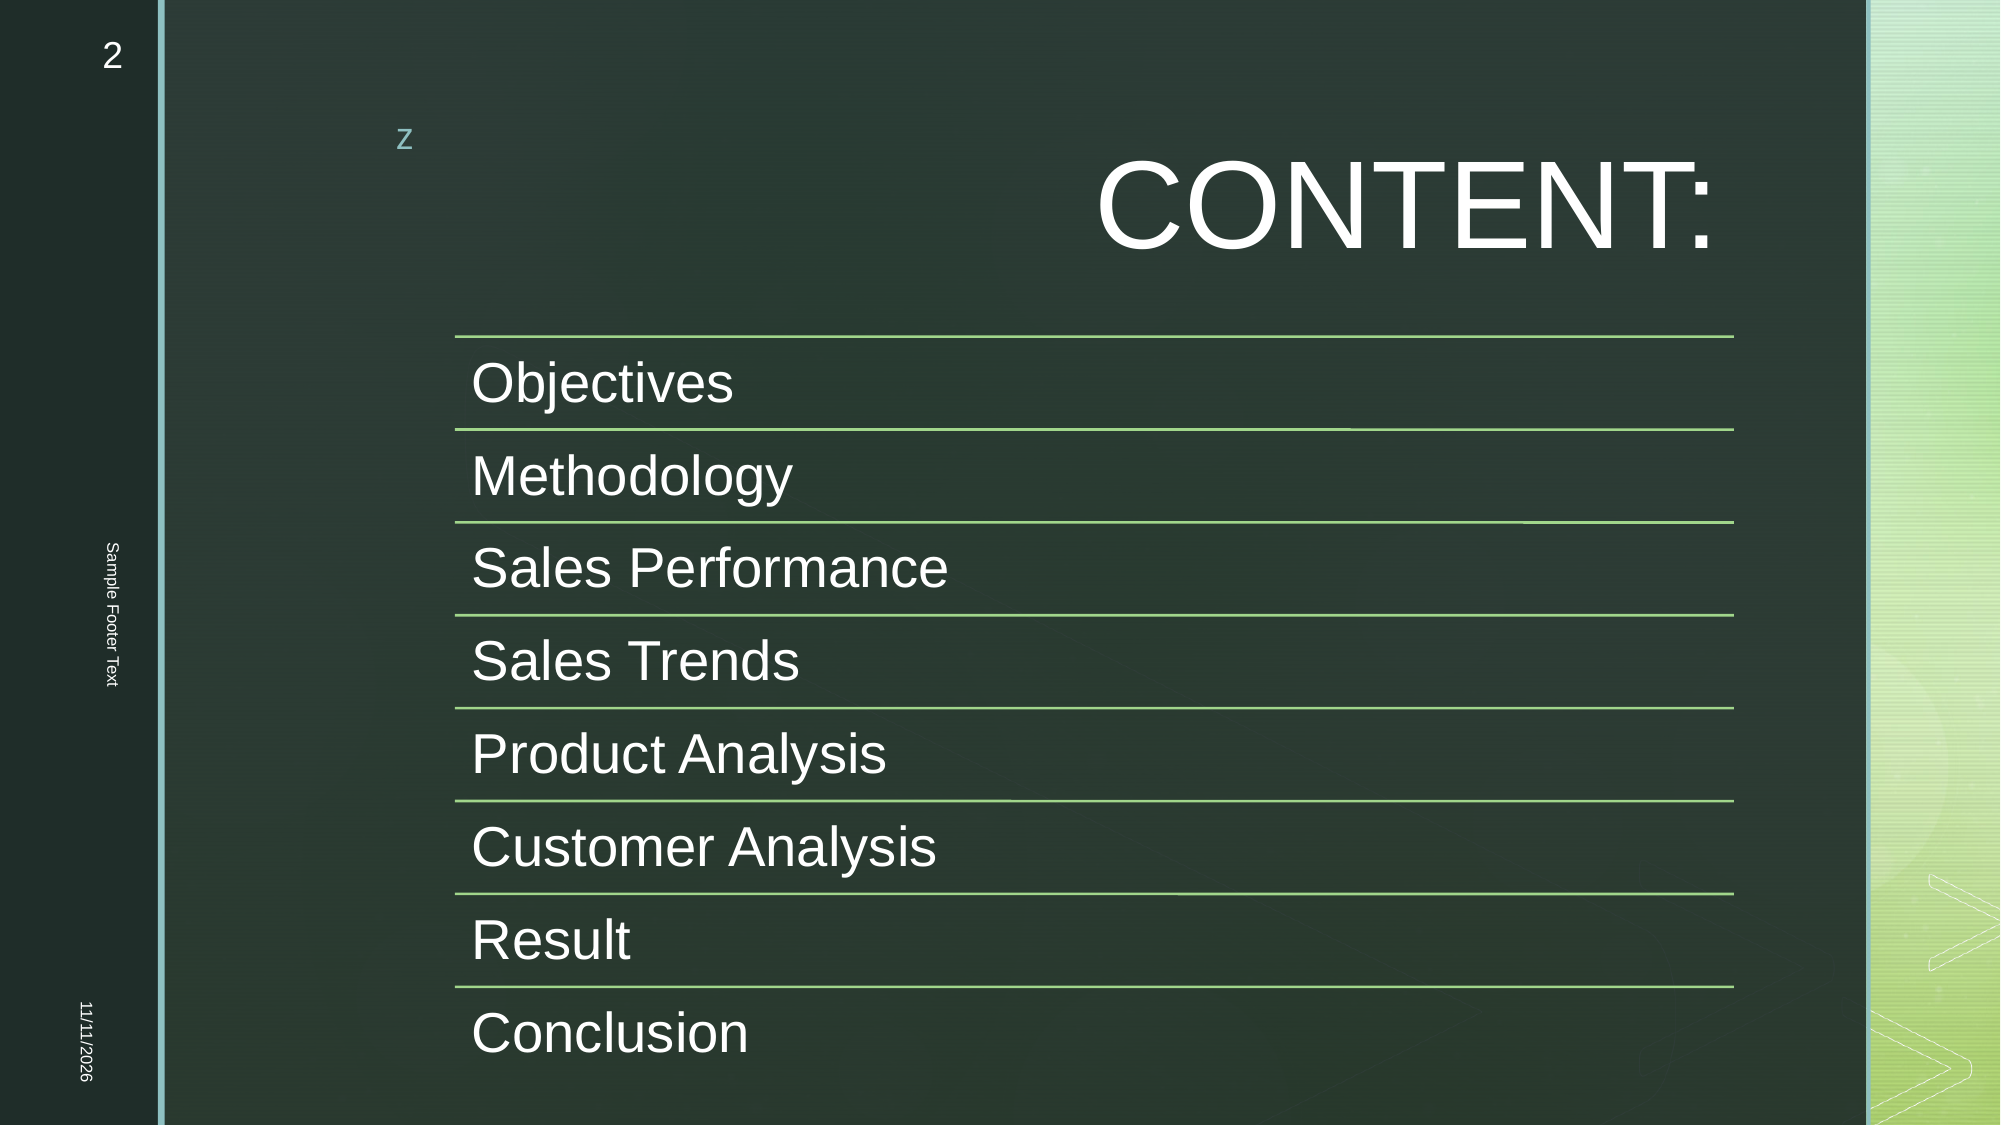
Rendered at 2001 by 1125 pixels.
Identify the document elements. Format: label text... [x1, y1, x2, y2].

title CONTENT: [428, 132, 1734, 310]
picture [1871, 0, 2001, 1125]
slide_number 2 [25, 26, 131, 80]
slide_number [70, 661, 101, 1098]
footer Sample Footer Text [101, 132, 131, 1098]
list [454, 336, 1735, 1080]
